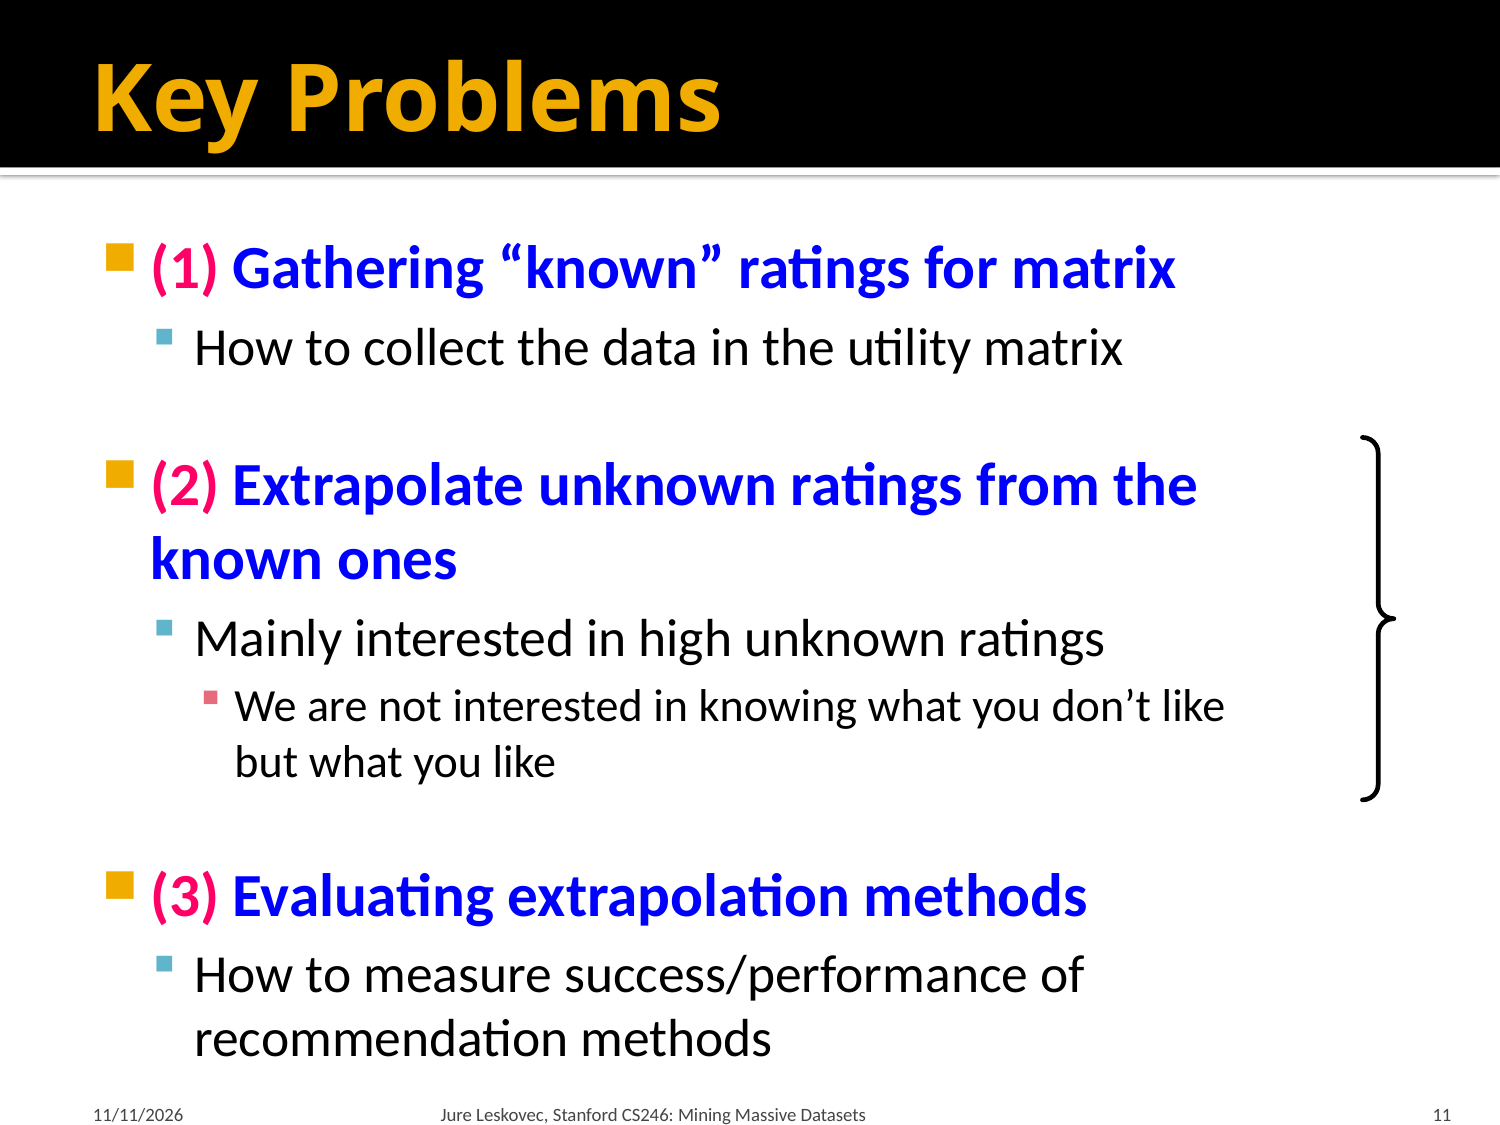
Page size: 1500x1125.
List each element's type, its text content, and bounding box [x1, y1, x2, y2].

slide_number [75, 1080, 425, 1125]
list (1) Gathering “known” ratings for matrix How to collect the data in the utility matrix (2) Extrapolate unknown ratings from the known ones Mainly interested in high unknown ratings We are not interested in knowing what you don’t like but what you like (3) Evaluating extrapolation methods How to measure success/performance of recommendation methods [75, 212, 1500, 1075]
slide_number 11 [1345, 1080, 1467, 1125]
title Key Problems [75, 12, 1425, 175]
text_box [1361, 436, 1395, 801]
footer Jure Leskovec, Stanford CS246: Mining Massive Datasets [433, 1080, 1337, 1125]
